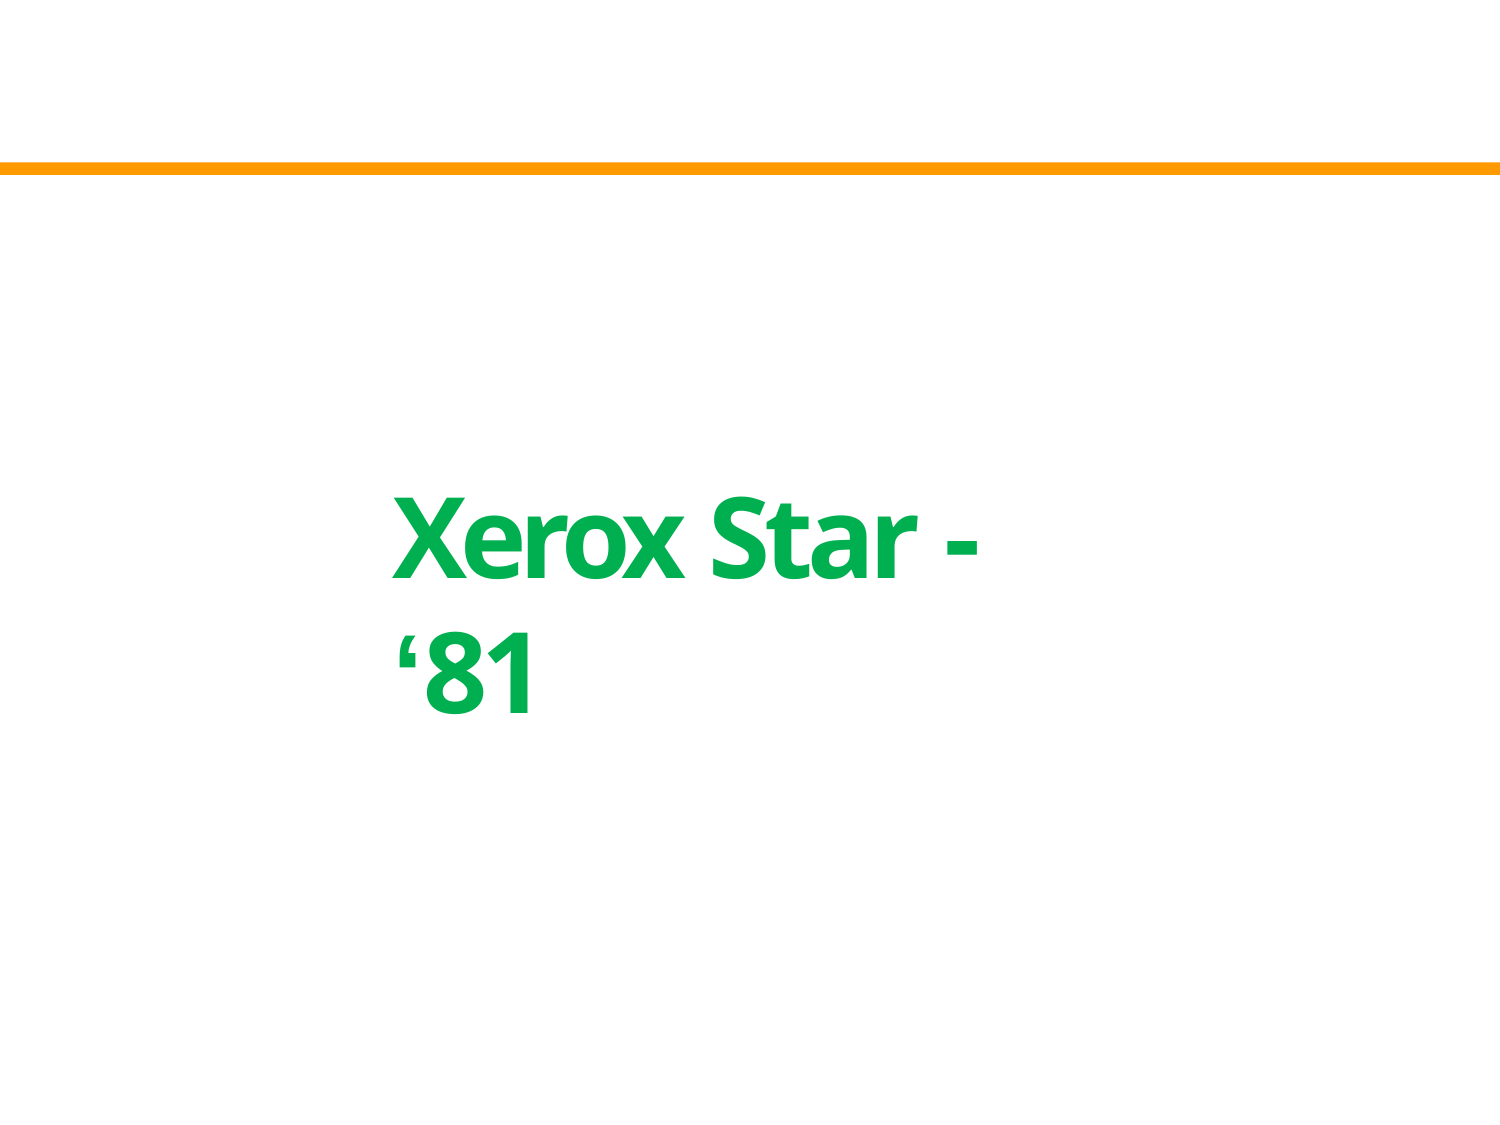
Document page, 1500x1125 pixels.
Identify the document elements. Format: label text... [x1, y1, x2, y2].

title Xerox Star - ‘81 [390, 463, 1110, 737]
